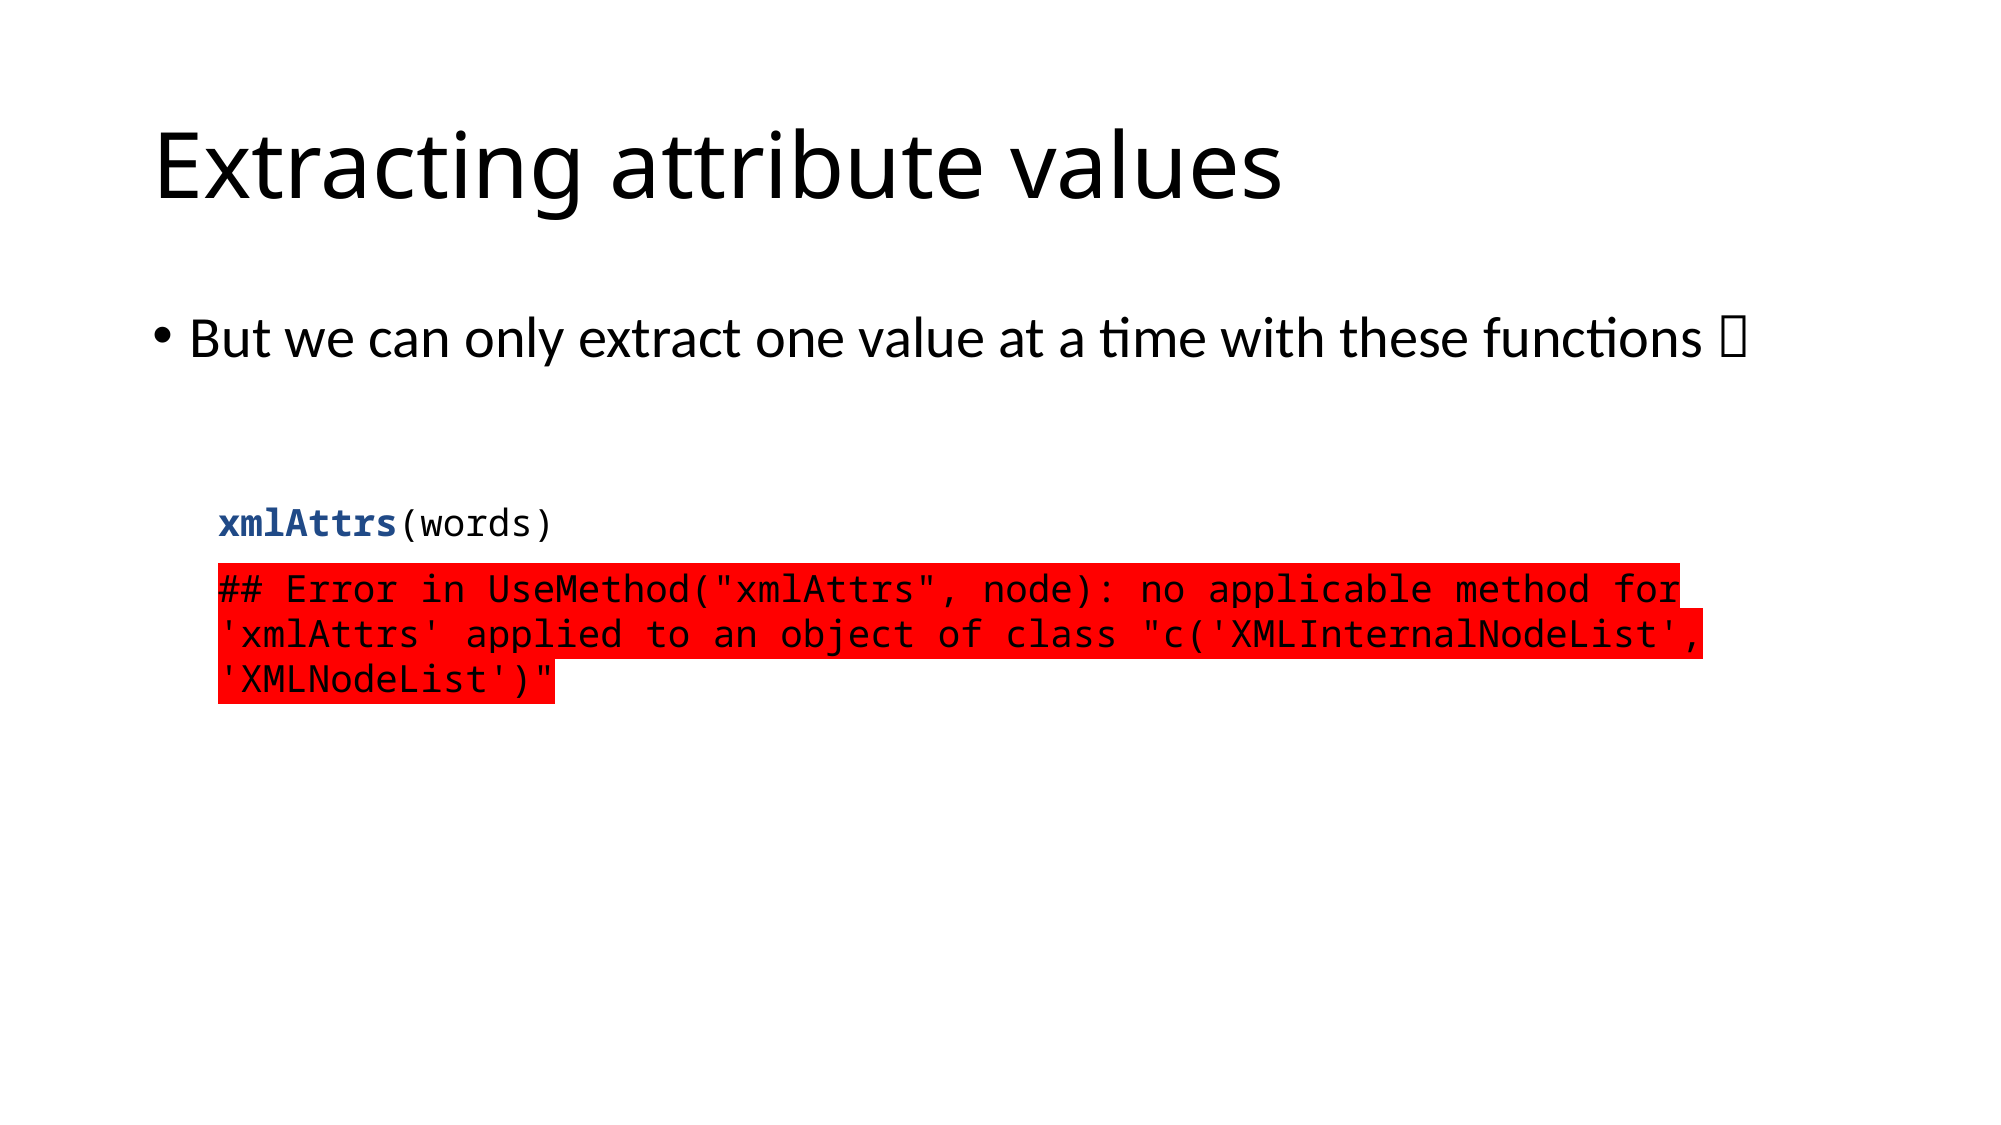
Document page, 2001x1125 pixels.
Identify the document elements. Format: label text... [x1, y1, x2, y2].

text_box xmlAttrs(words) ## Error in UseMethod("xmlAttrs", node): no applicable method for 'xmlAttrs' applied to an object of class "c('XMLInternalNodeList', 'XMLNodeList')" [203, 492, 1823, 708]
title Extracting attribute values [137, 59, 1863, 278]
list But we can only extract one value at a time with these functions  [137, 299, 1863, 423]
